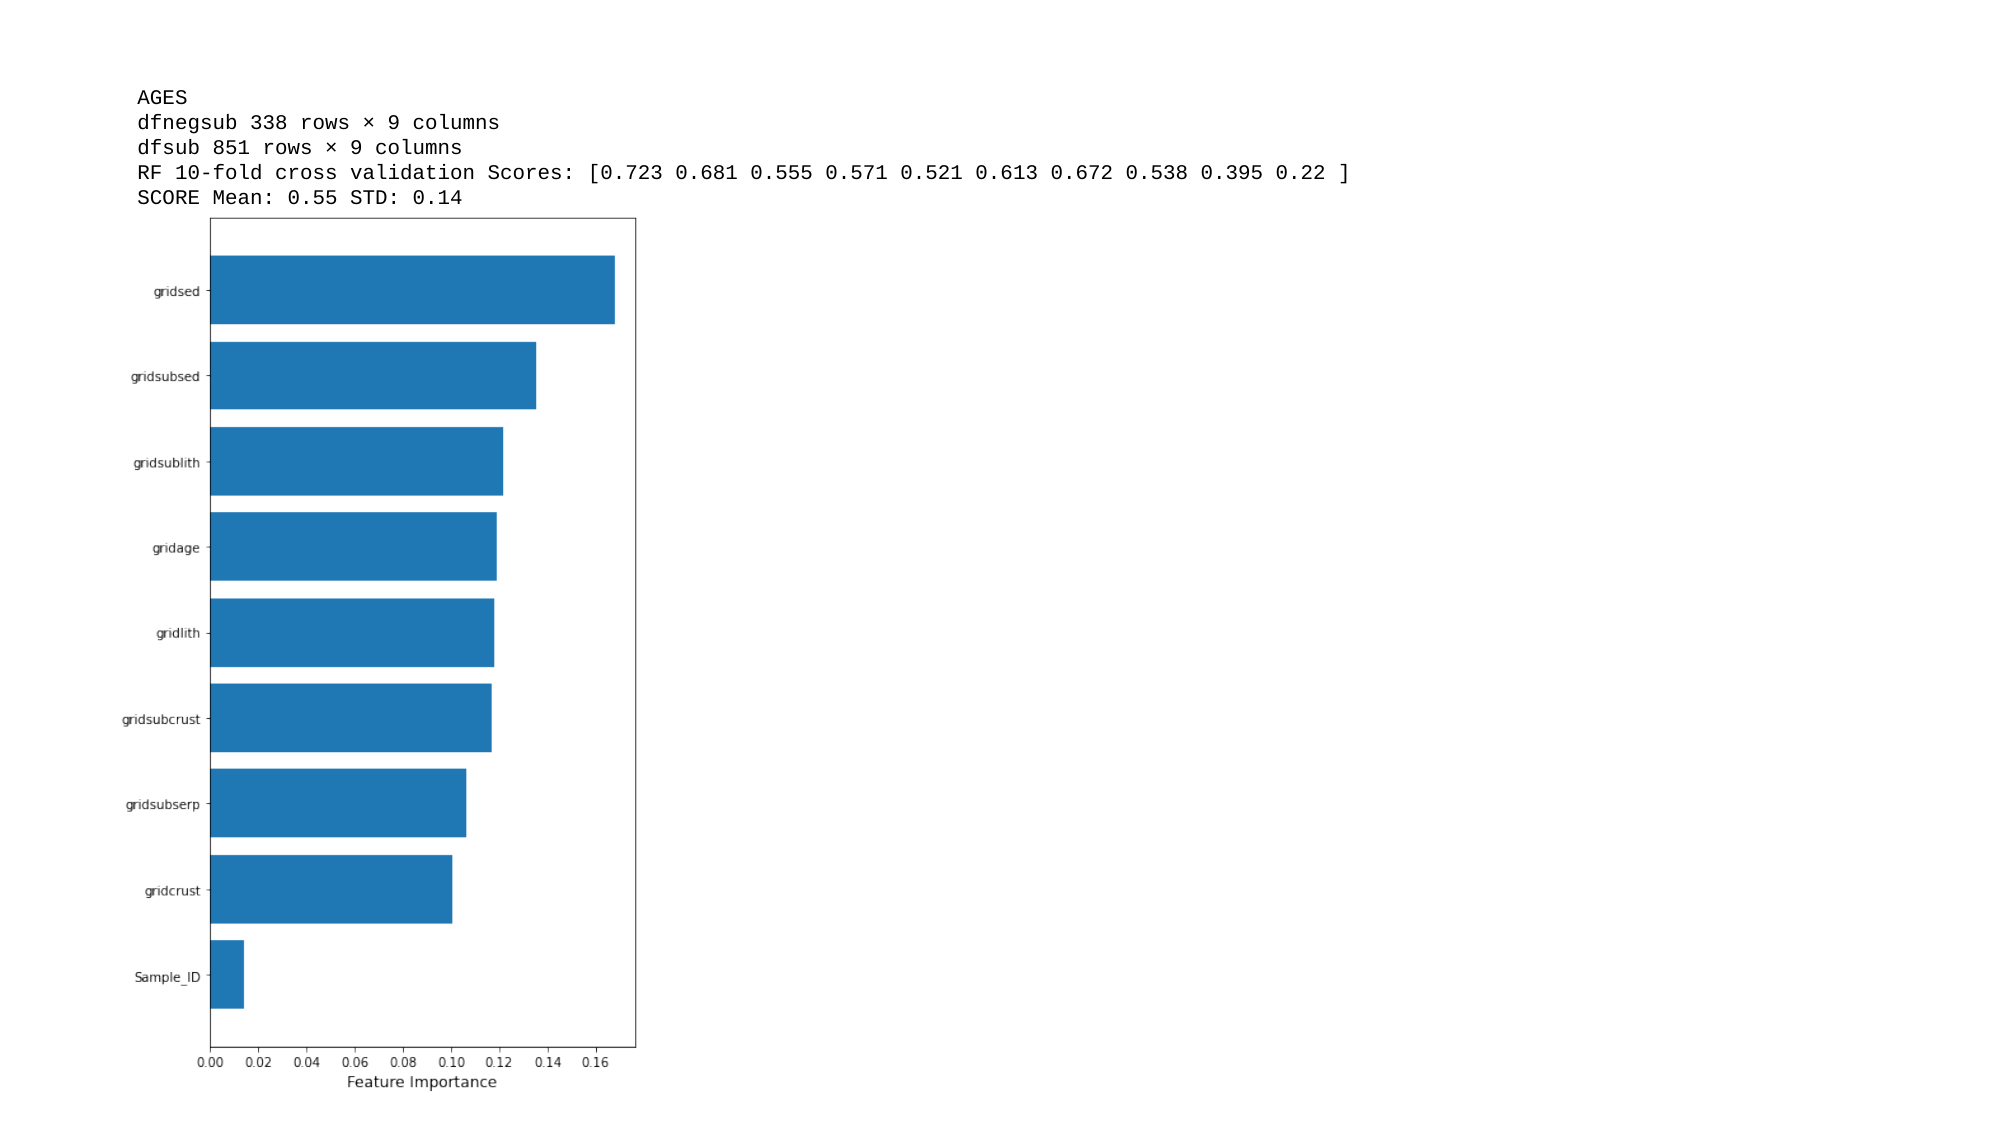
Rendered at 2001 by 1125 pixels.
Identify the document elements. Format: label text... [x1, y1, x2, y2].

title AGES dfnegsub 338 rows × 9 columns dfsub 851 rows × 9 columns RF 10-fold cross validation Scores: [0.723 0.681 0.555 0.571 0.521 0.613 0.672 0.538 0.395 0.22 ] SCORE Mean: 0.55 STD: 0.14 [137, 74, 1375, 263]
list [112, 210, 643, 1099]
